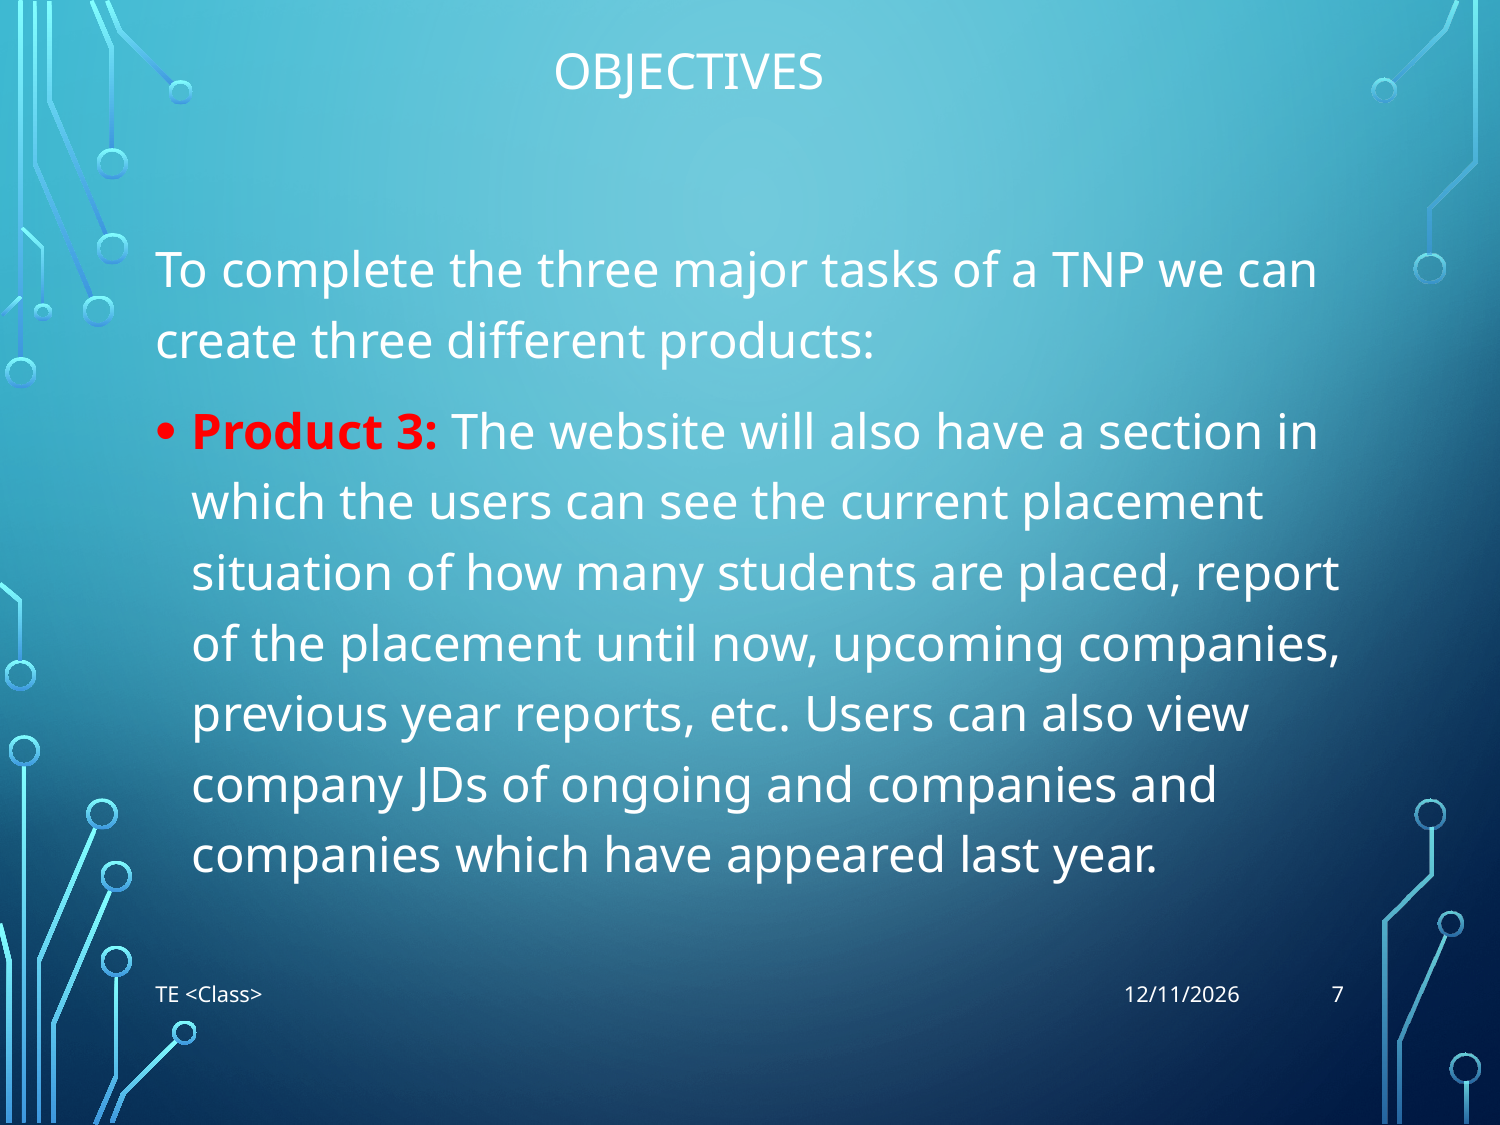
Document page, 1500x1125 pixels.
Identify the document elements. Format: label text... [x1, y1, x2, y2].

text_box To complete the three major tasks of a TNP we can create three different products: Product 3: The website will also have a section in which the users can see the current placement situation of how many students are placed, report of the placement until now, upcoming companies, previous year reports, etc. Users can also view company JDs of ongoing and companies and companies which have appeared last year. [140, 219, 1360, 950]
footer TE <Class> [140, 965, 909, 1025]
slide_number 7 [1264, 965, 1360, 1025]
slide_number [917, 965, 1255, 1025]
text_box Objectives [76, 39, 1302, 109]
